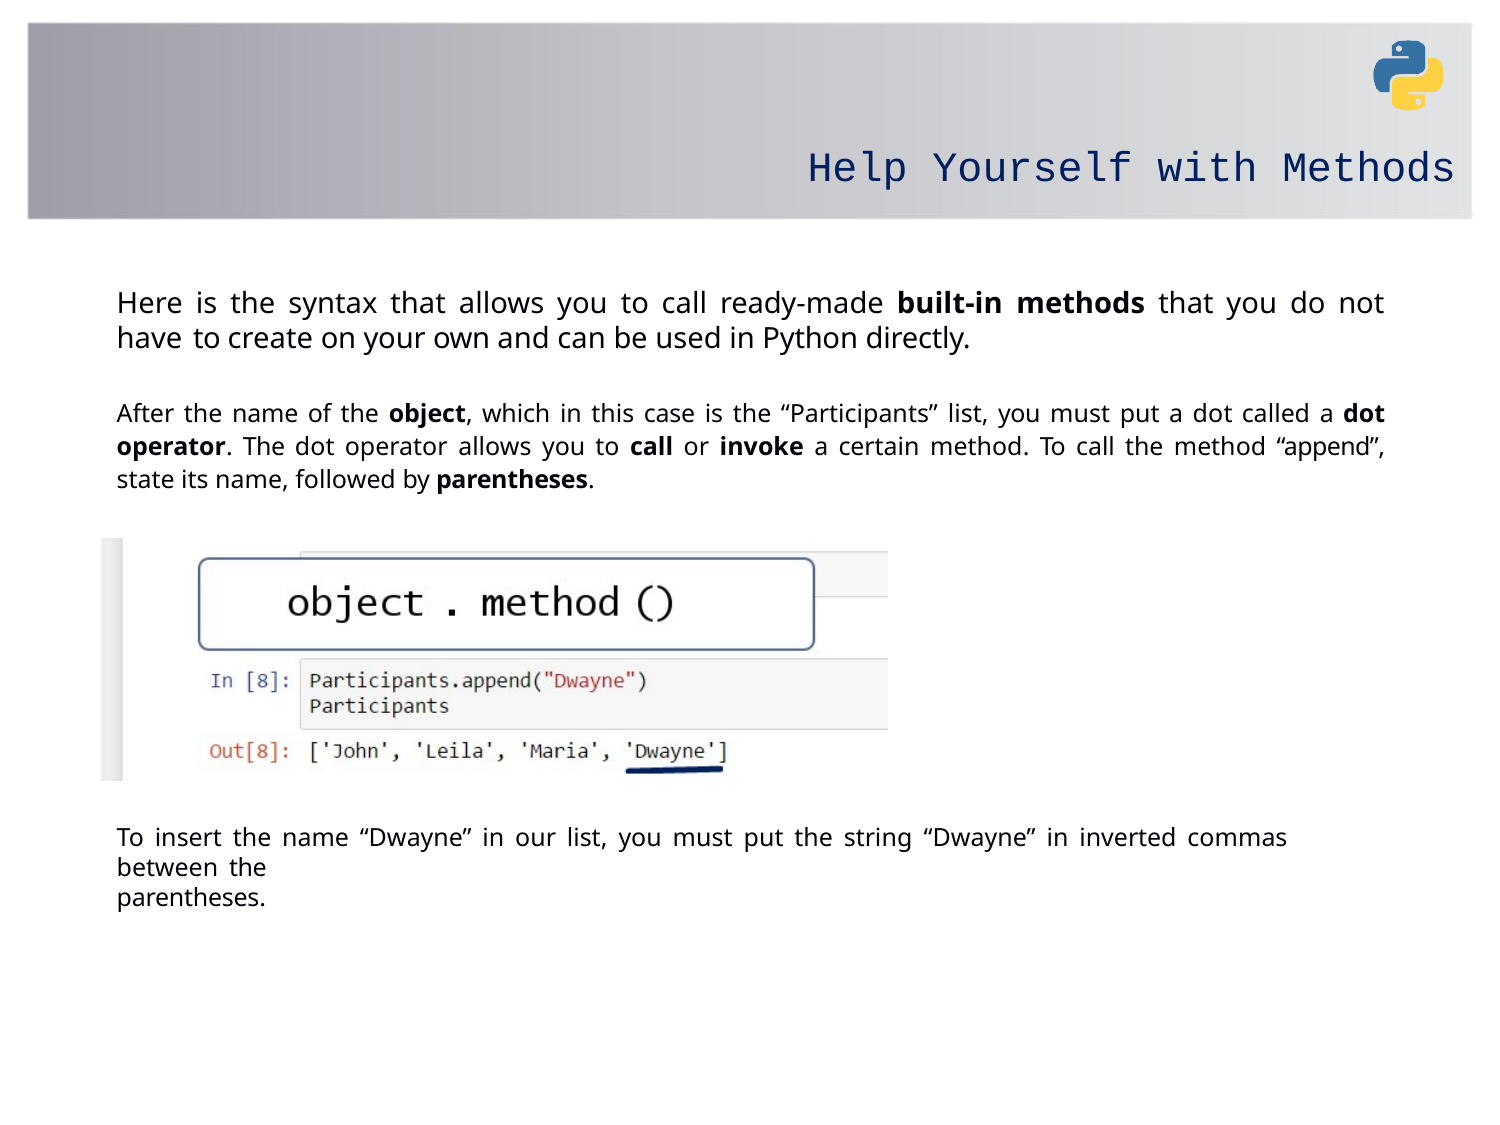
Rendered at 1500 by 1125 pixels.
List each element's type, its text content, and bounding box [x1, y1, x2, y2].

picture [26, 21, 1473, 220]
picture [101, 538, 888, 781]
title Help Yourself with Methods [130, 137, 1461, 328]
text_box To insert the name “Dwayne” in our list, you must put the string “Dwayne” in inverted commas between the parentheses. [114, 819, 1386, 912]
text_box Here is the syntax that allows you to call ready-made built-in methods that you do not have to create on your own and can be used in Python directly. After the name of the object, which in this case is the “Participants” list, you must put a dot called a dot operator. The dot operator allows you to call or invoke a certain method. To call the method “append”, state its name, followed by parentheses. [114, 282, 1386, 494]
